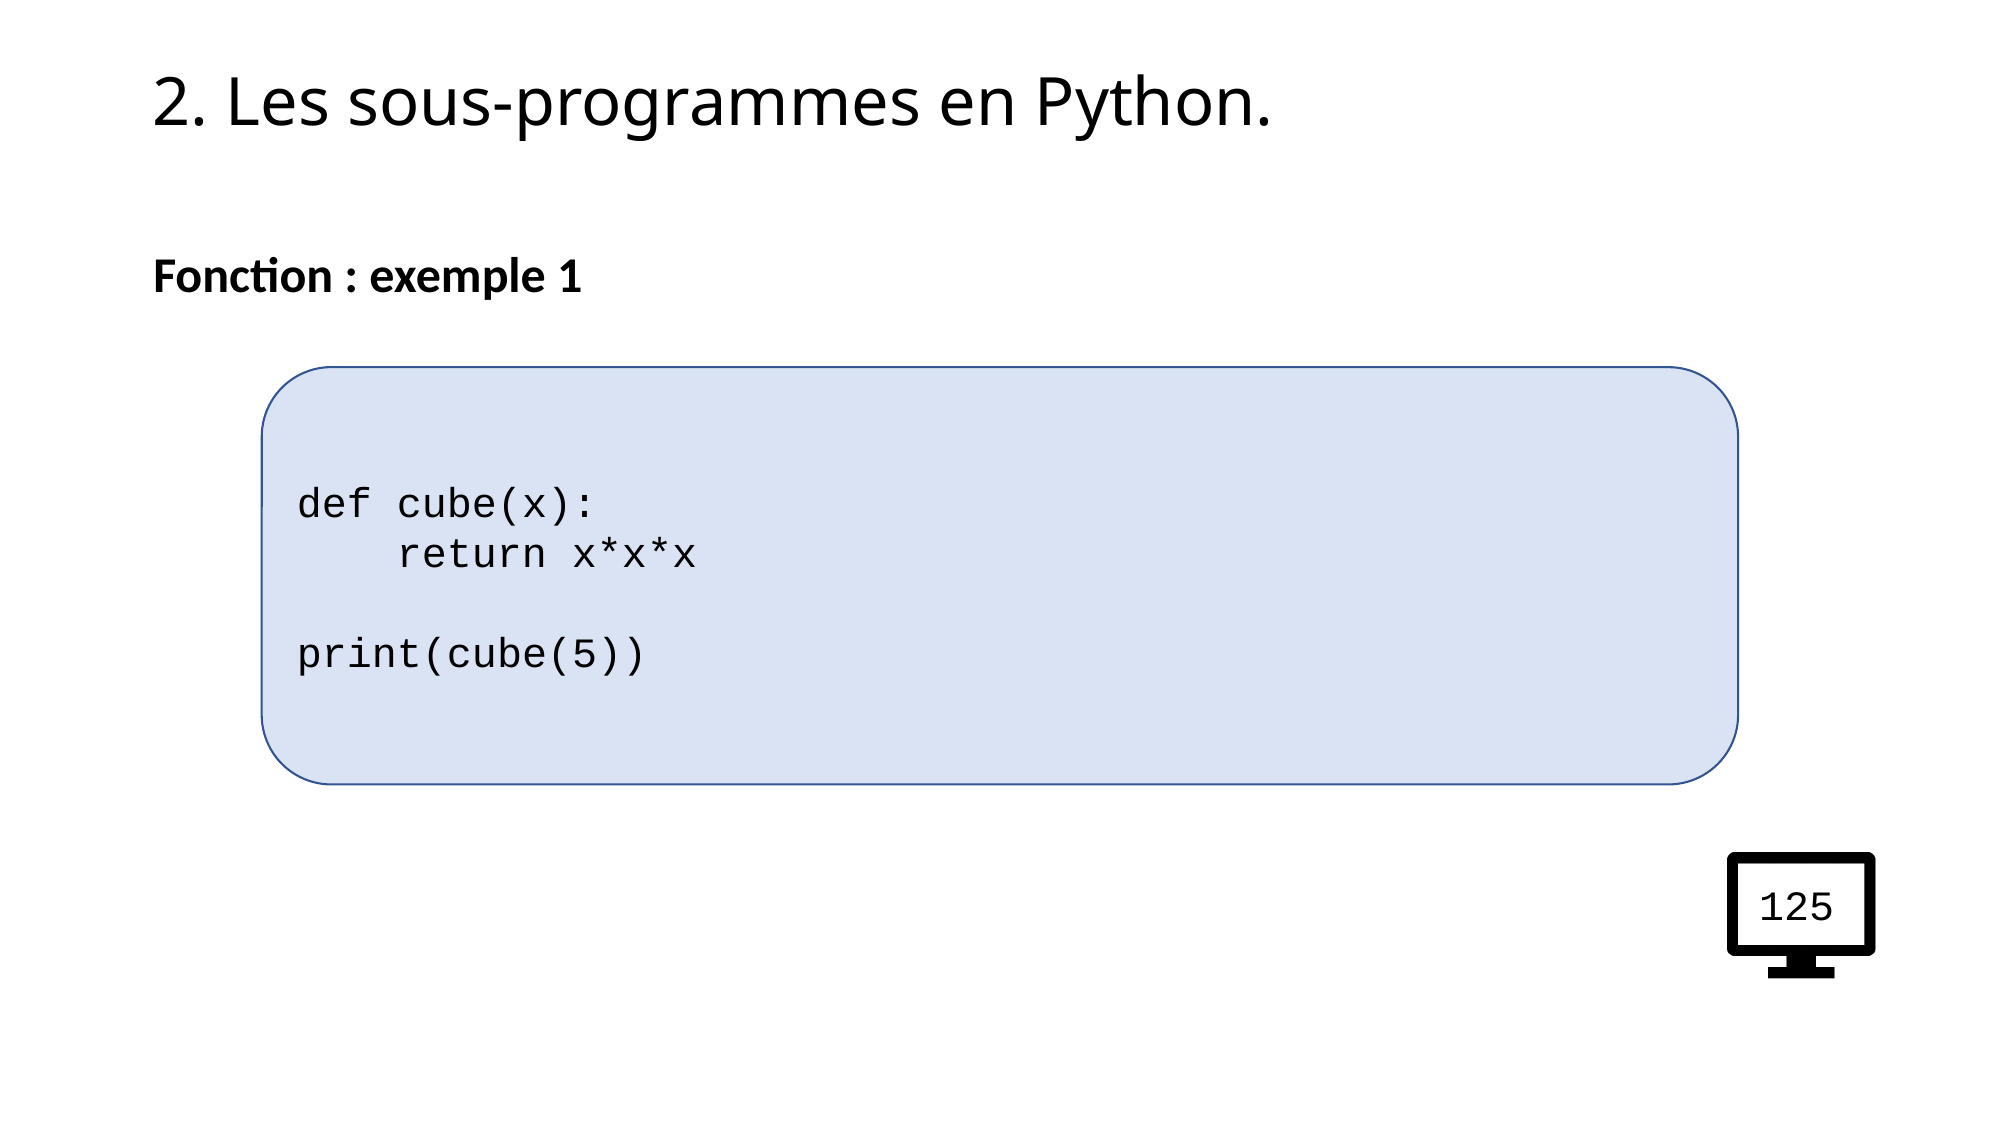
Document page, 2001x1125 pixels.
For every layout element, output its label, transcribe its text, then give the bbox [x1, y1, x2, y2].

text_box Fonction : exemple 1 [138, 234, 1866, 310]
text_box 2. Les sous-programmes en Python. [137, 59, 1863, 155]
picture [1712, 826, 1890, 1004]
text_box def cube(x): return x*x*x print(cube(5)) [260, 366, 1740, 786]
